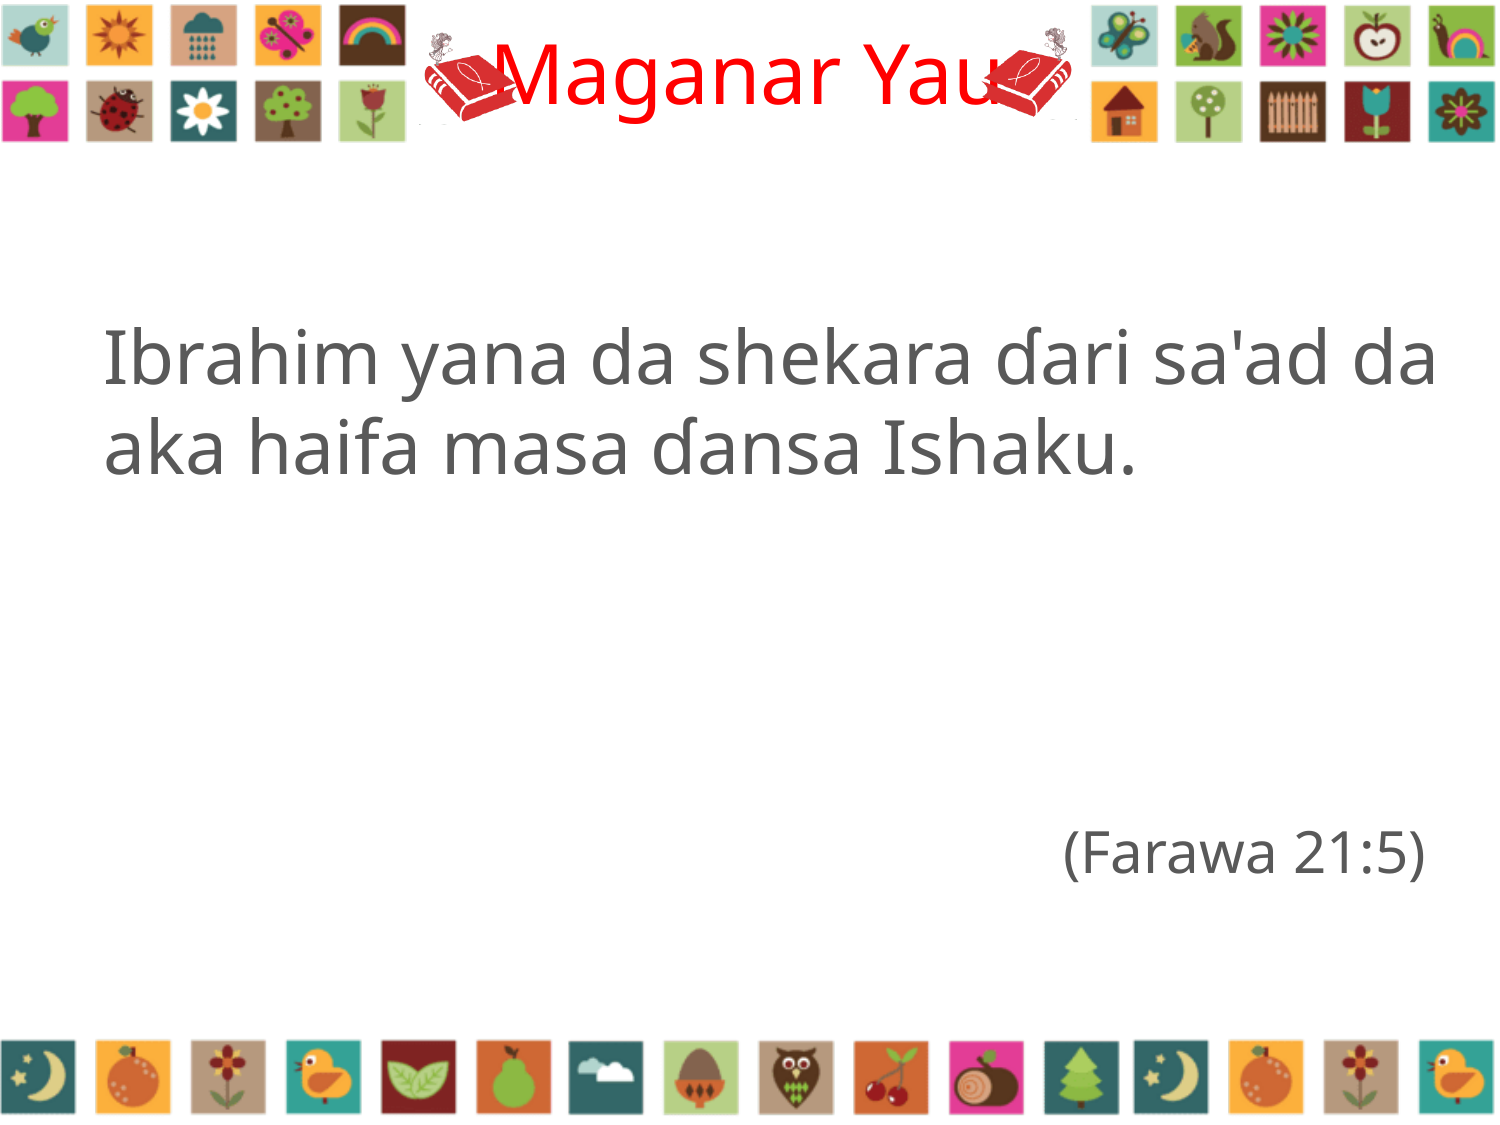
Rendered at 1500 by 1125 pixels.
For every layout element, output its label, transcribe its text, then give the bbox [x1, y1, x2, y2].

picture [950, 3, 1500, 150]
text_box Ibrahim yana da shekara ɗari sa'ad da aka haifa masa ɗansa Ishaku. [88, 302, 1459, 498]
text_box Maganar Yau [425, 13, 1077, 129]
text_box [0, 1028, 1500, 1118]
picture [0, 3, 550, 150]
text_box (Farawa 21:5) [808, 807, 1441, 893]
